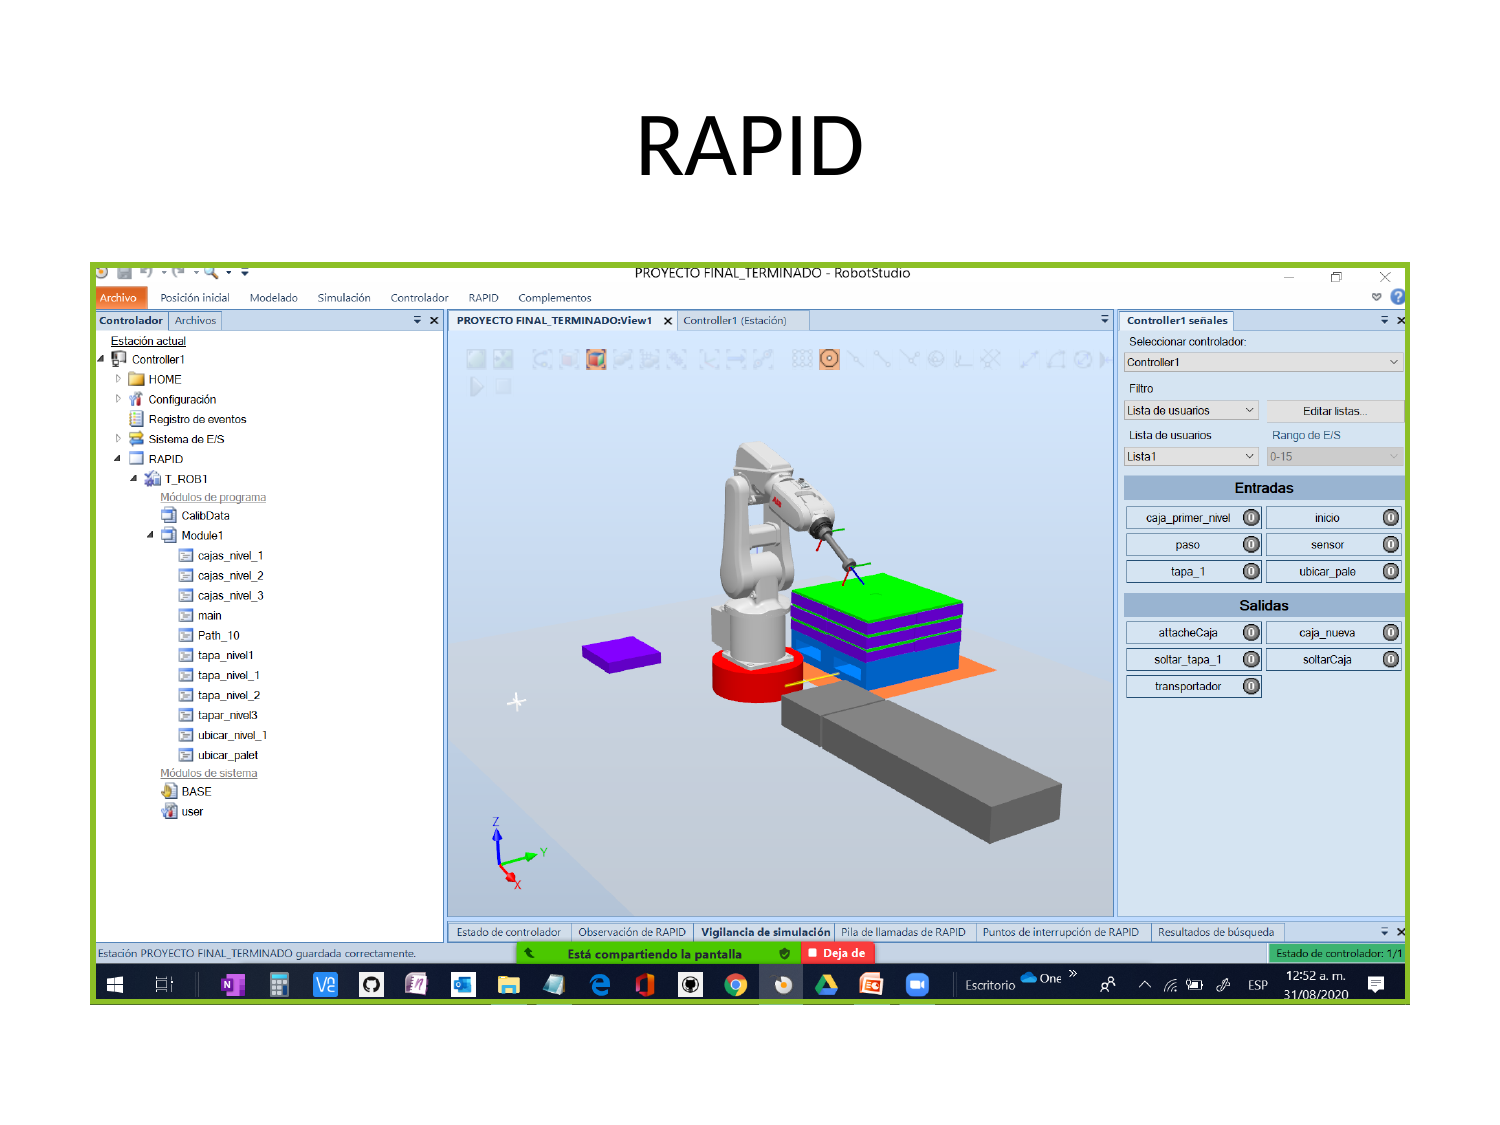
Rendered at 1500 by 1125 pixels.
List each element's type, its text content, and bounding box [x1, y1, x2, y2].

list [89, 262, 1411, 1006]
title RAPID [75, 45, 1425, 233]
